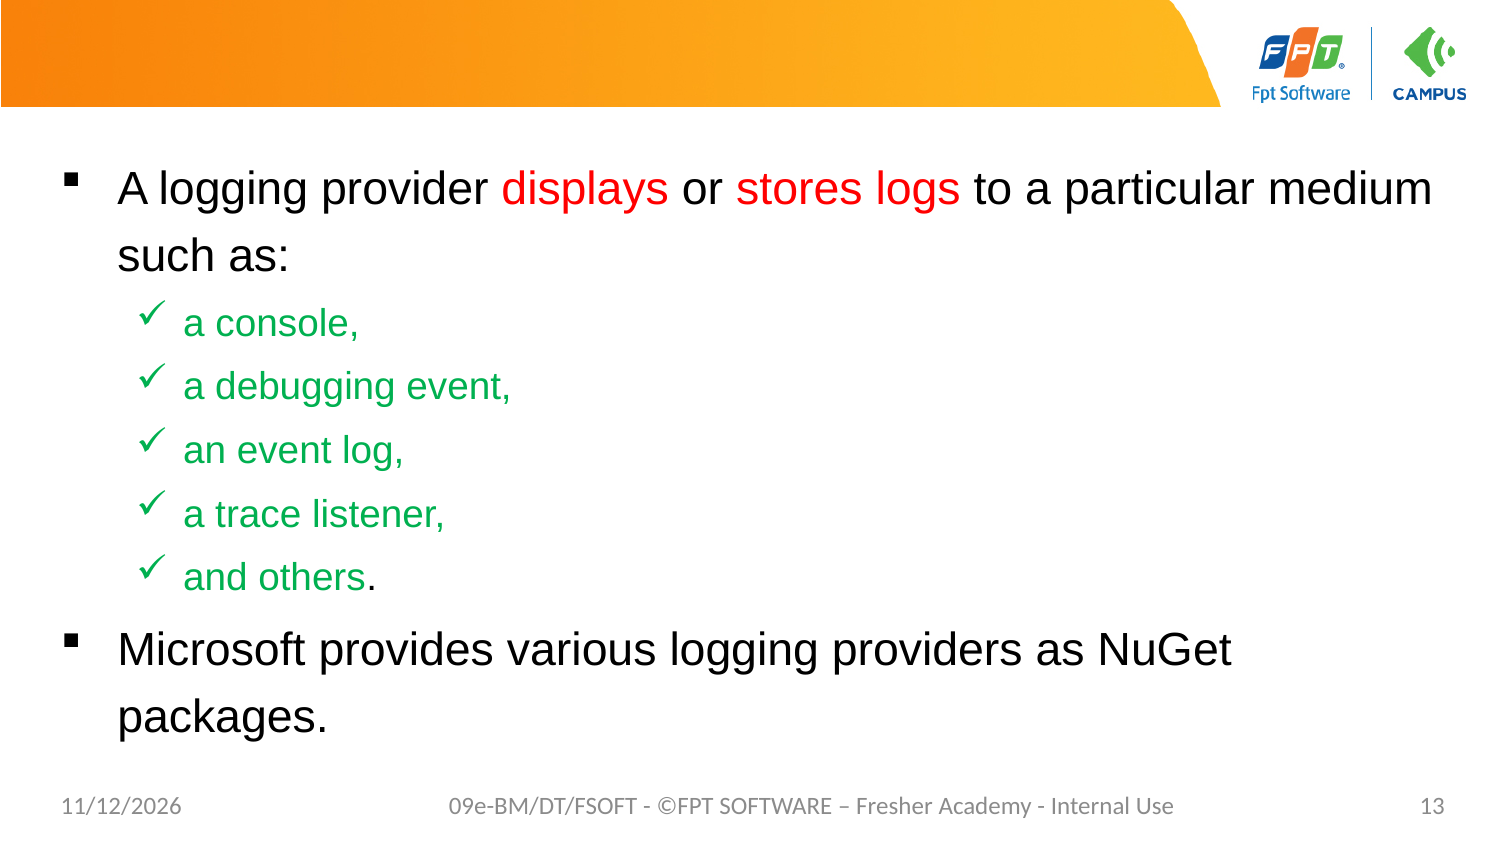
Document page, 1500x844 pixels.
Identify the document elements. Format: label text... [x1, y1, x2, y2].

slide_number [45, 782, 270, 827]
footer 09e-BM/DT/FSOFT - ©FPT SOFTWARE – Fresher Academy - Internal Use [289, 782, 1335, 827]
list A logging provider displays or stores logs to a particular medium such as: a console, a debugging event, an event log, a trace listener, and others. Microsoft provides various logging providers as NuGet packages. [45, 139, 1461, 754]
picture [1, 0, 1499, 844]
slide_number 13 [1350, 782, 1461, 827]
